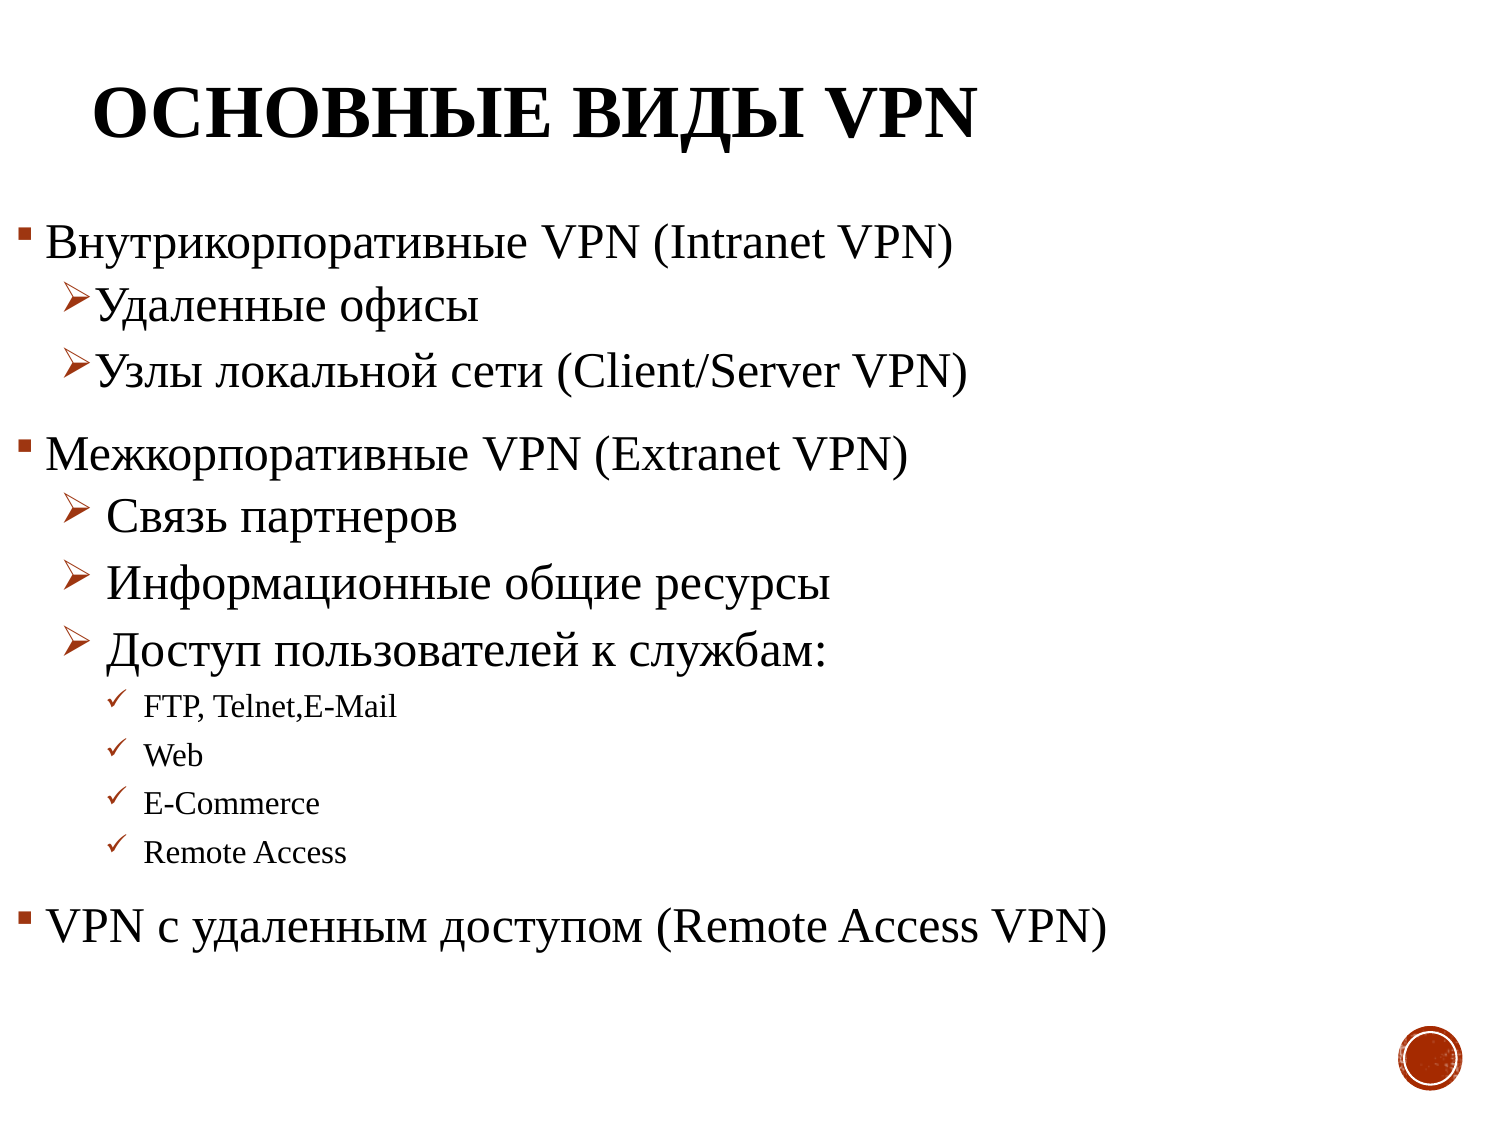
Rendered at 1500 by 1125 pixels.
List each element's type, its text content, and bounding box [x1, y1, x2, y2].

title Основные виды VPN [76, 19, 1427, 207]
list Внутрикорпоративные VPN (Intranet VPN) Удаленные офисы Узлы локальной сети (Client/Server VPN) Межкорпоративные VPN (Extranet VPN) Связь партнеров Информационные общие ресурсы Доступ пользователей к службам: FTP, Telnet,E-Mail Web E-Commerce Remote Access VPN с удаленным доступом (Remote Access VPN) [0, 208, 1500, 1125]
